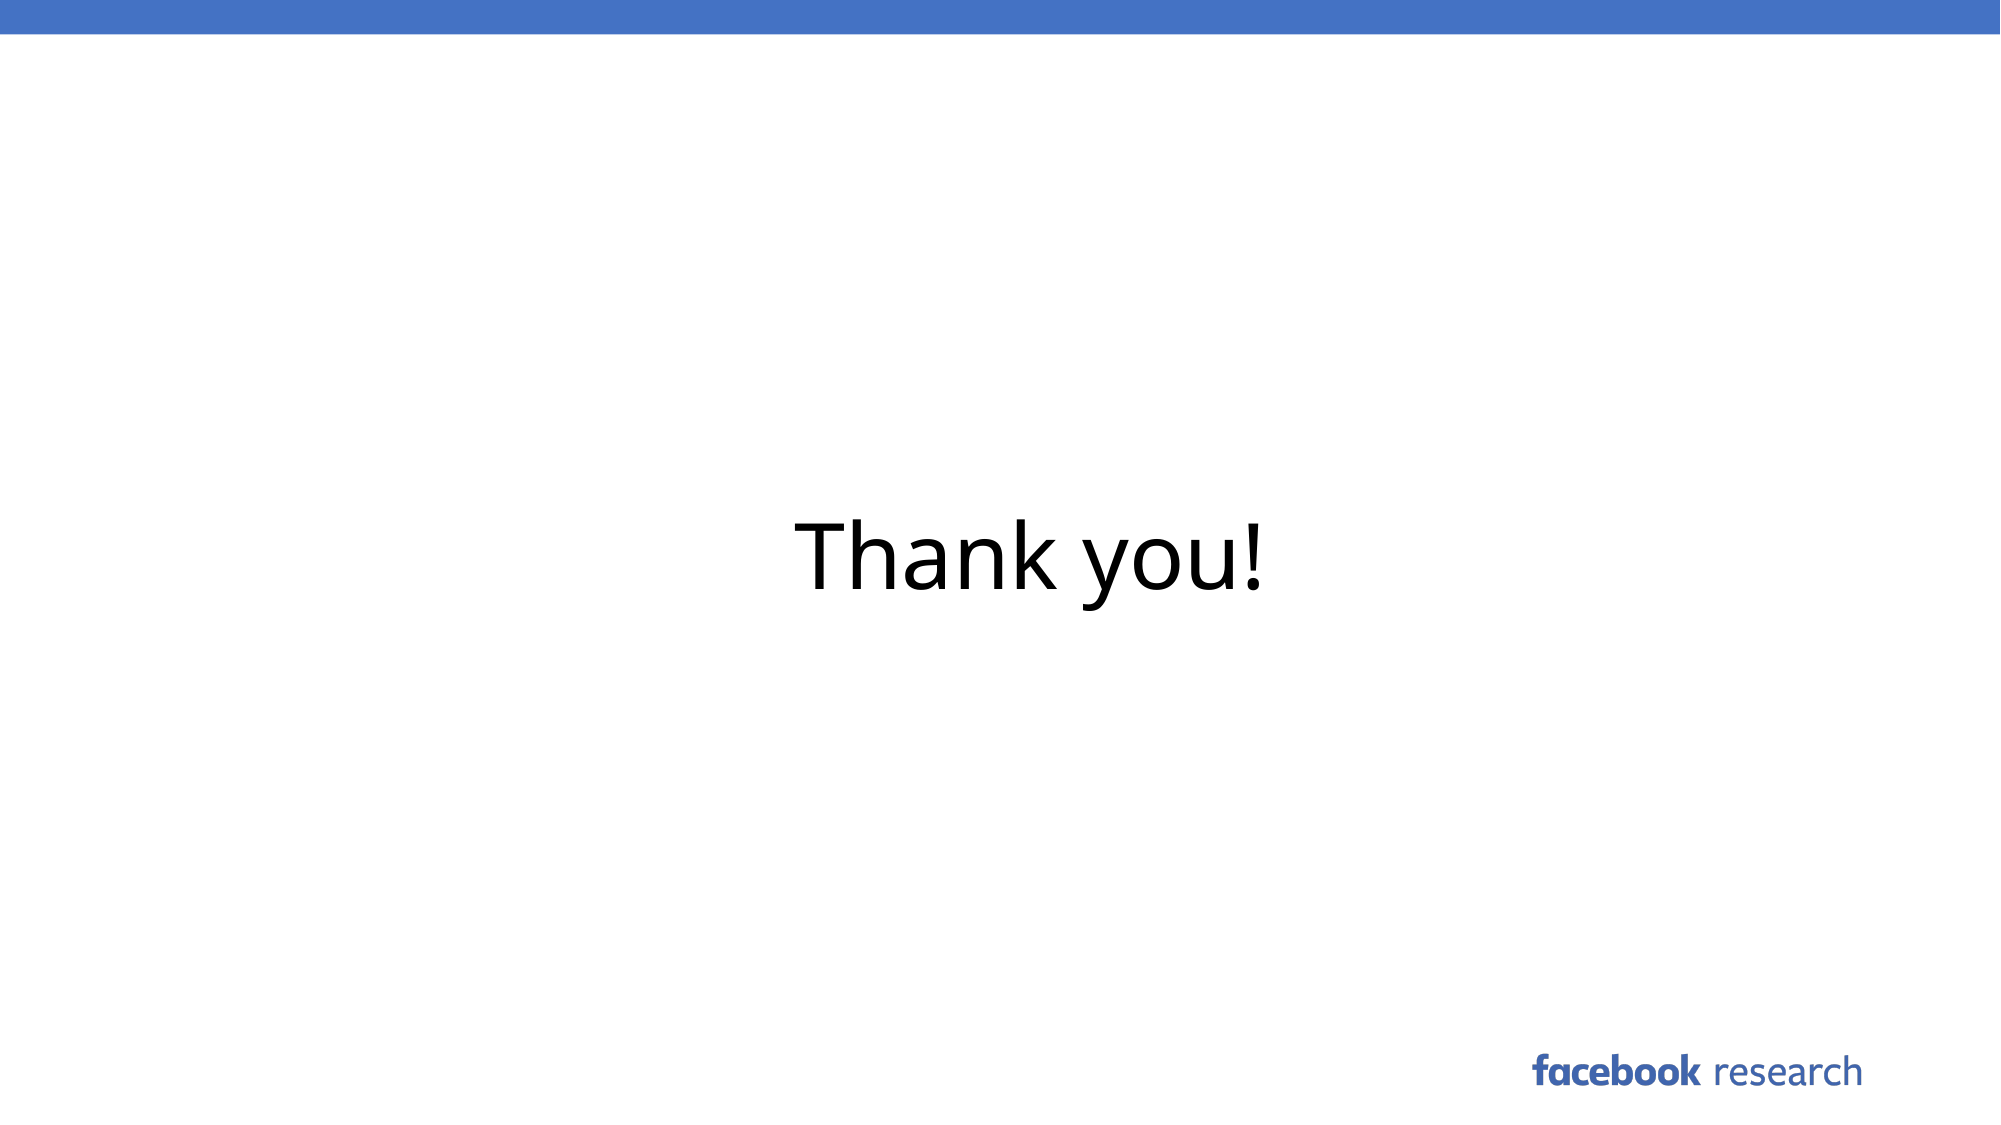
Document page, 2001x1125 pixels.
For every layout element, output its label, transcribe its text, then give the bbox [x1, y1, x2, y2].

picture [1518, 1035, 1877, 1107]
title Thank you! [496, 451, 1565, 669]
